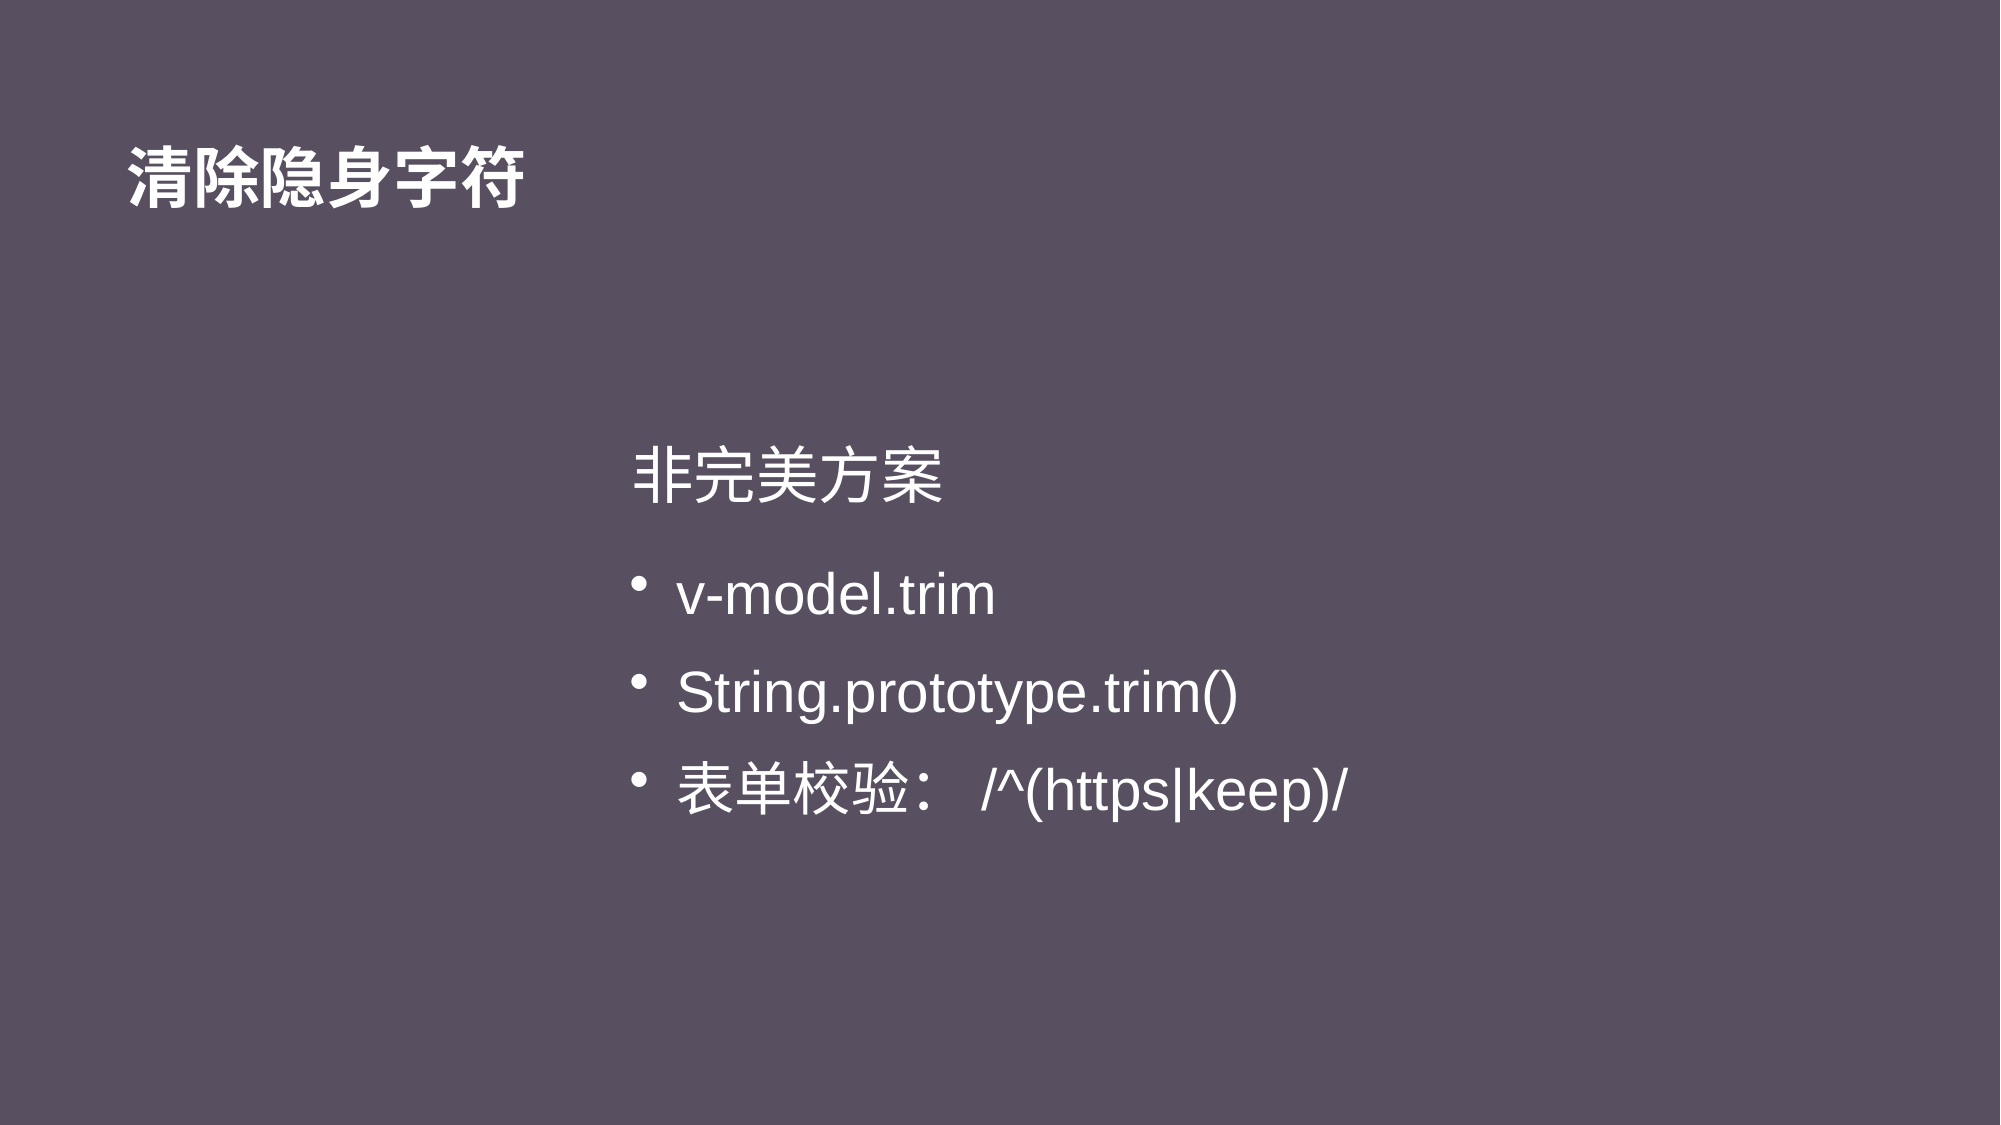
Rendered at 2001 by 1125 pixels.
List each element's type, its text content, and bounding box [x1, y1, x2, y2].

text_box v-model.trim String.prototype.trim() 表单校验：/^(https|keep)/ [614, 520, 1386, 854]
title 清除隐身字符 [109, 102, 1891, 250]
text_box 非完美方案 [616, 429, 986, 521]
